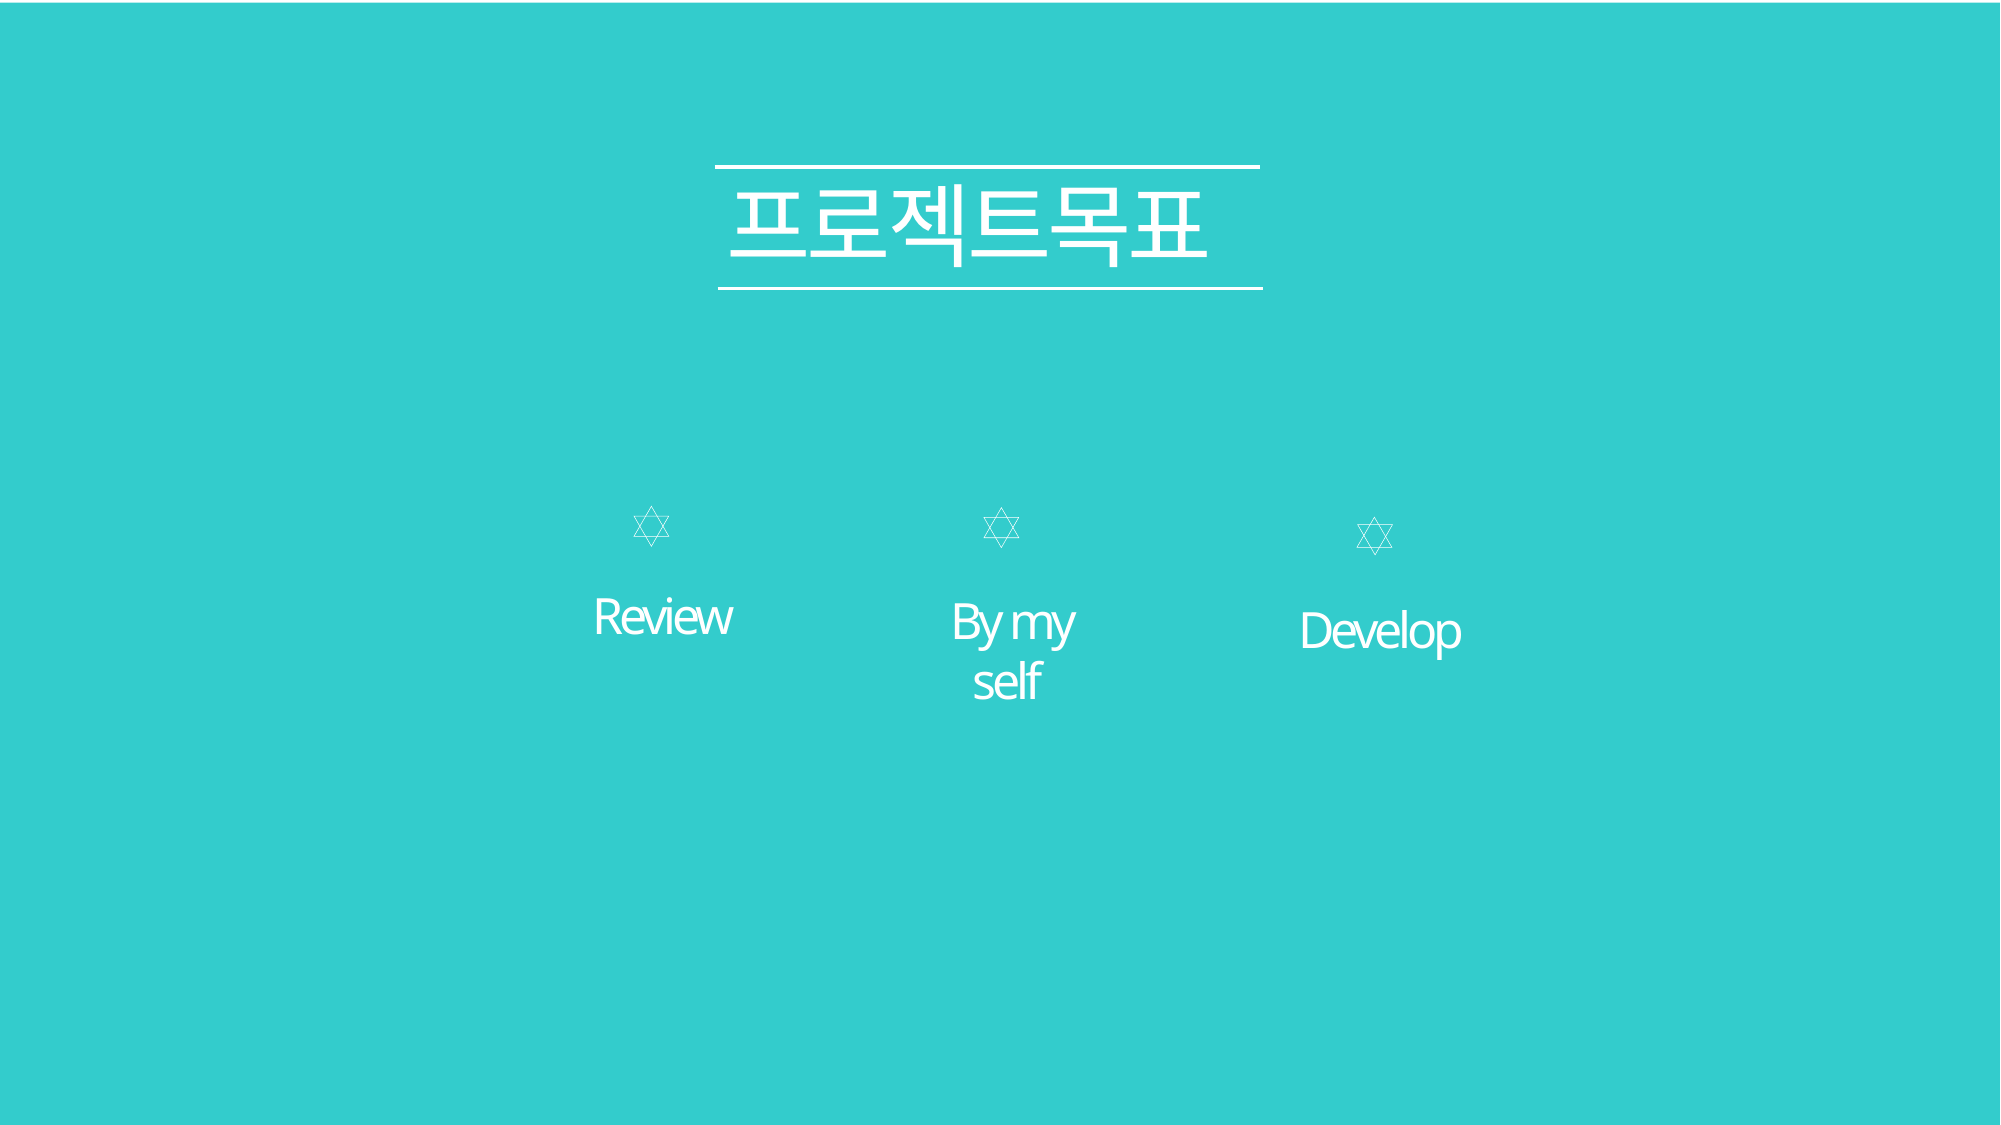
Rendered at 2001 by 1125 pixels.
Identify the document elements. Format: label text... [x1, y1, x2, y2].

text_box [1284, 514, 1478, 668]
text_box [0, 2, 2000, 1125]
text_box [578, 506, 750, 653]
text_box 프로젝트목표 [711, 161, 1299, 287]
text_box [936, 507, 1092, 719]
